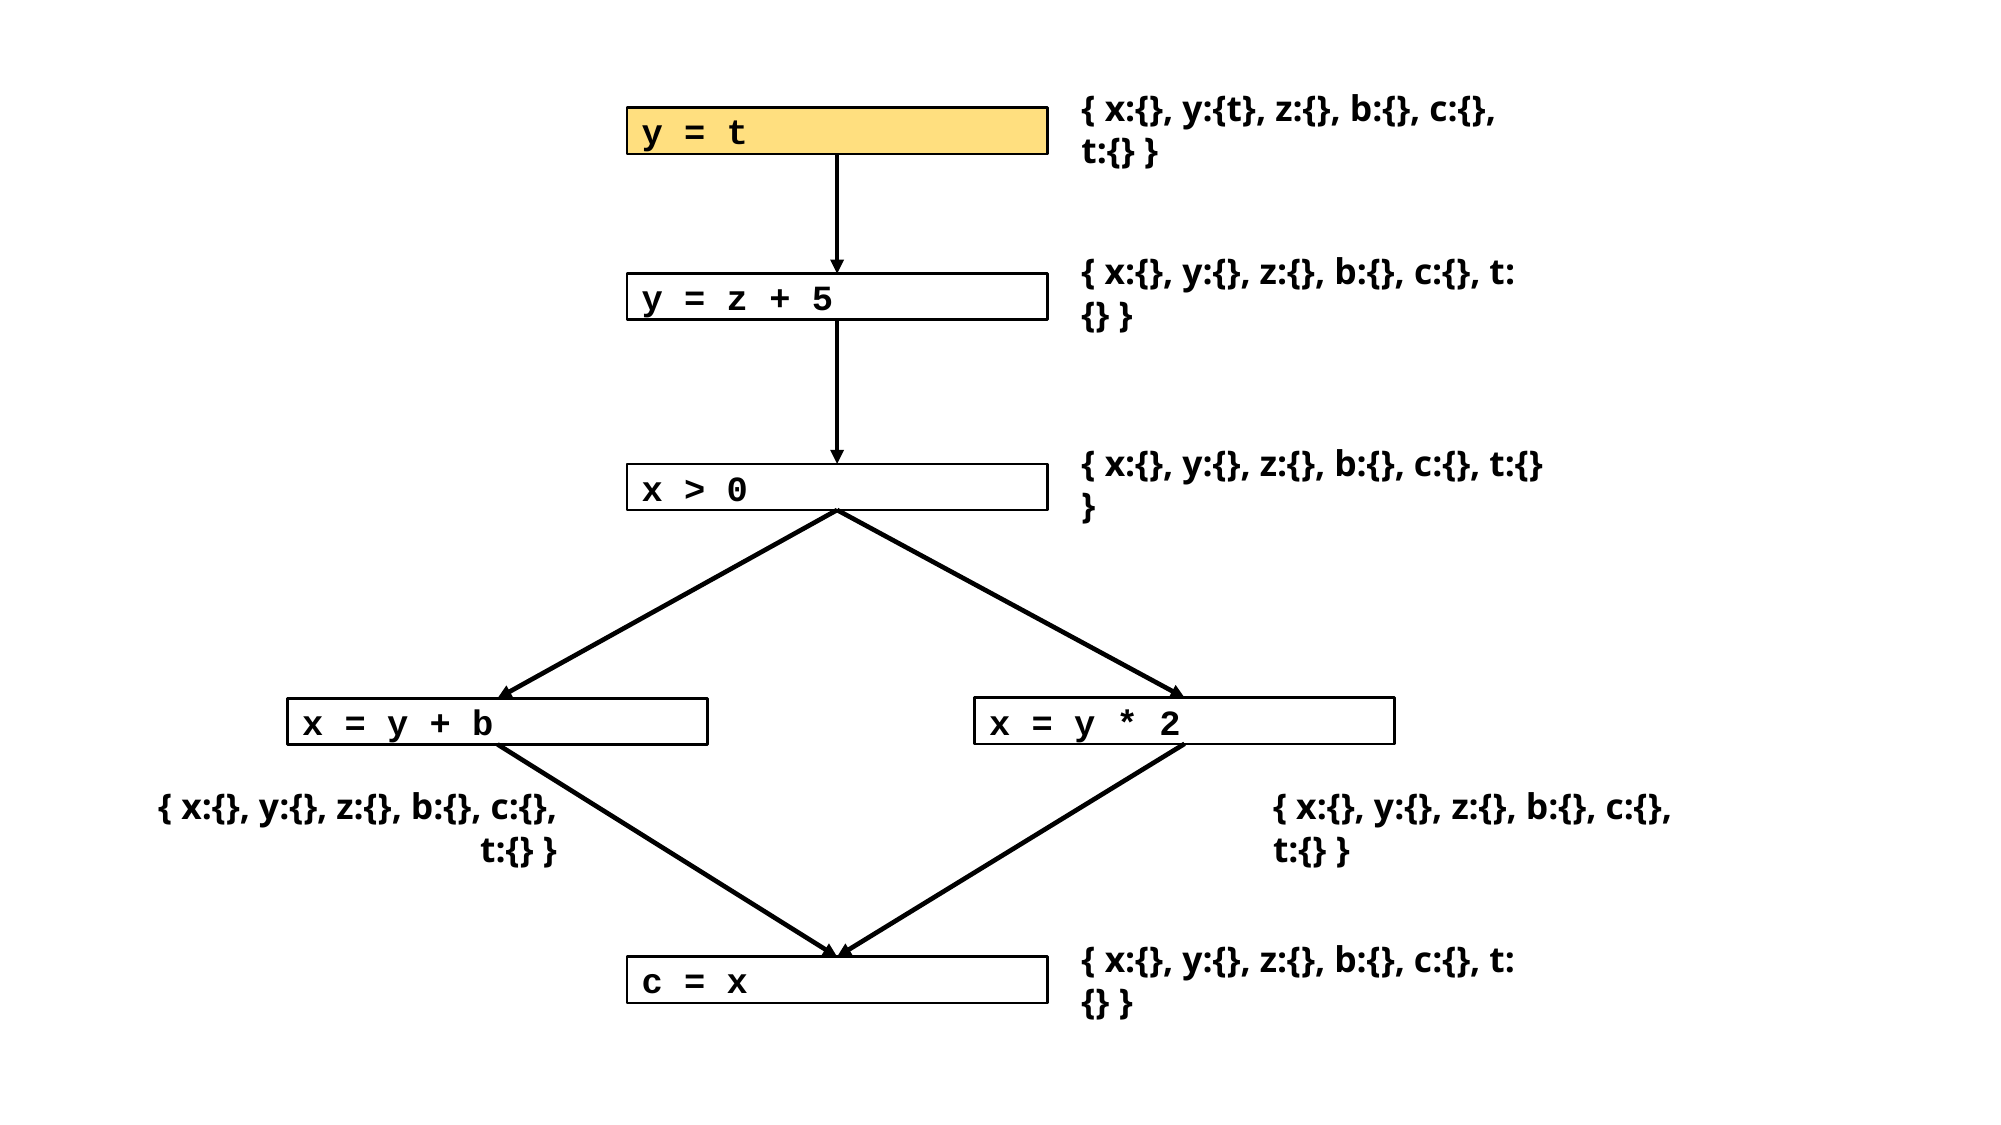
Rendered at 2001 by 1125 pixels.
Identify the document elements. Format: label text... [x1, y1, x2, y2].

text_box y = z + 5 [626, 272, 1049, 321]
text_box R1 [836, 463, 844, 469]
text_box { x:{}, y:{}, z:{}, b:{}, c:{}, t:{} } [1065, 955, 1545, 1004]
text_box { x:{}, y:{}, z:{}, b:{}, c:{}, t:{} } [1065, 459, 1565, 508]
text_box x > 0 [626, 463, 1049, 506]
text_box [497, 509, 838, 699]
text_box { x:{}, y:{}, z:{}, b:{}, c:{}, t:{} } [114, 803, 494, 851]
text_box { x:{}, y:{t}, z:{}, b:{}, c:{}, t:{} } [1065, 104, 1522, 152]
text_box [845, 743, 1186, 958]
text_box c = x [626, 964, 1049, 1004]
text_box { x:{}, y:{}, z:{}, b:{}, c:{}, t:{} } [1257, 803, 1707, 851]
text_box x = y + b [286, 697, 709, 746]
text_box { x:{}, y:{}, z:{}, b:{}, c:{}, t:{} } [1065, 268, 1532, 316]
text_box y = t [626, 106, 1049, 155]
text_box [845, 509, 1186, 699]
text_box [497, 743, 838, 958]
text_box x = y * 2 [973, 696, 1396, 745]
